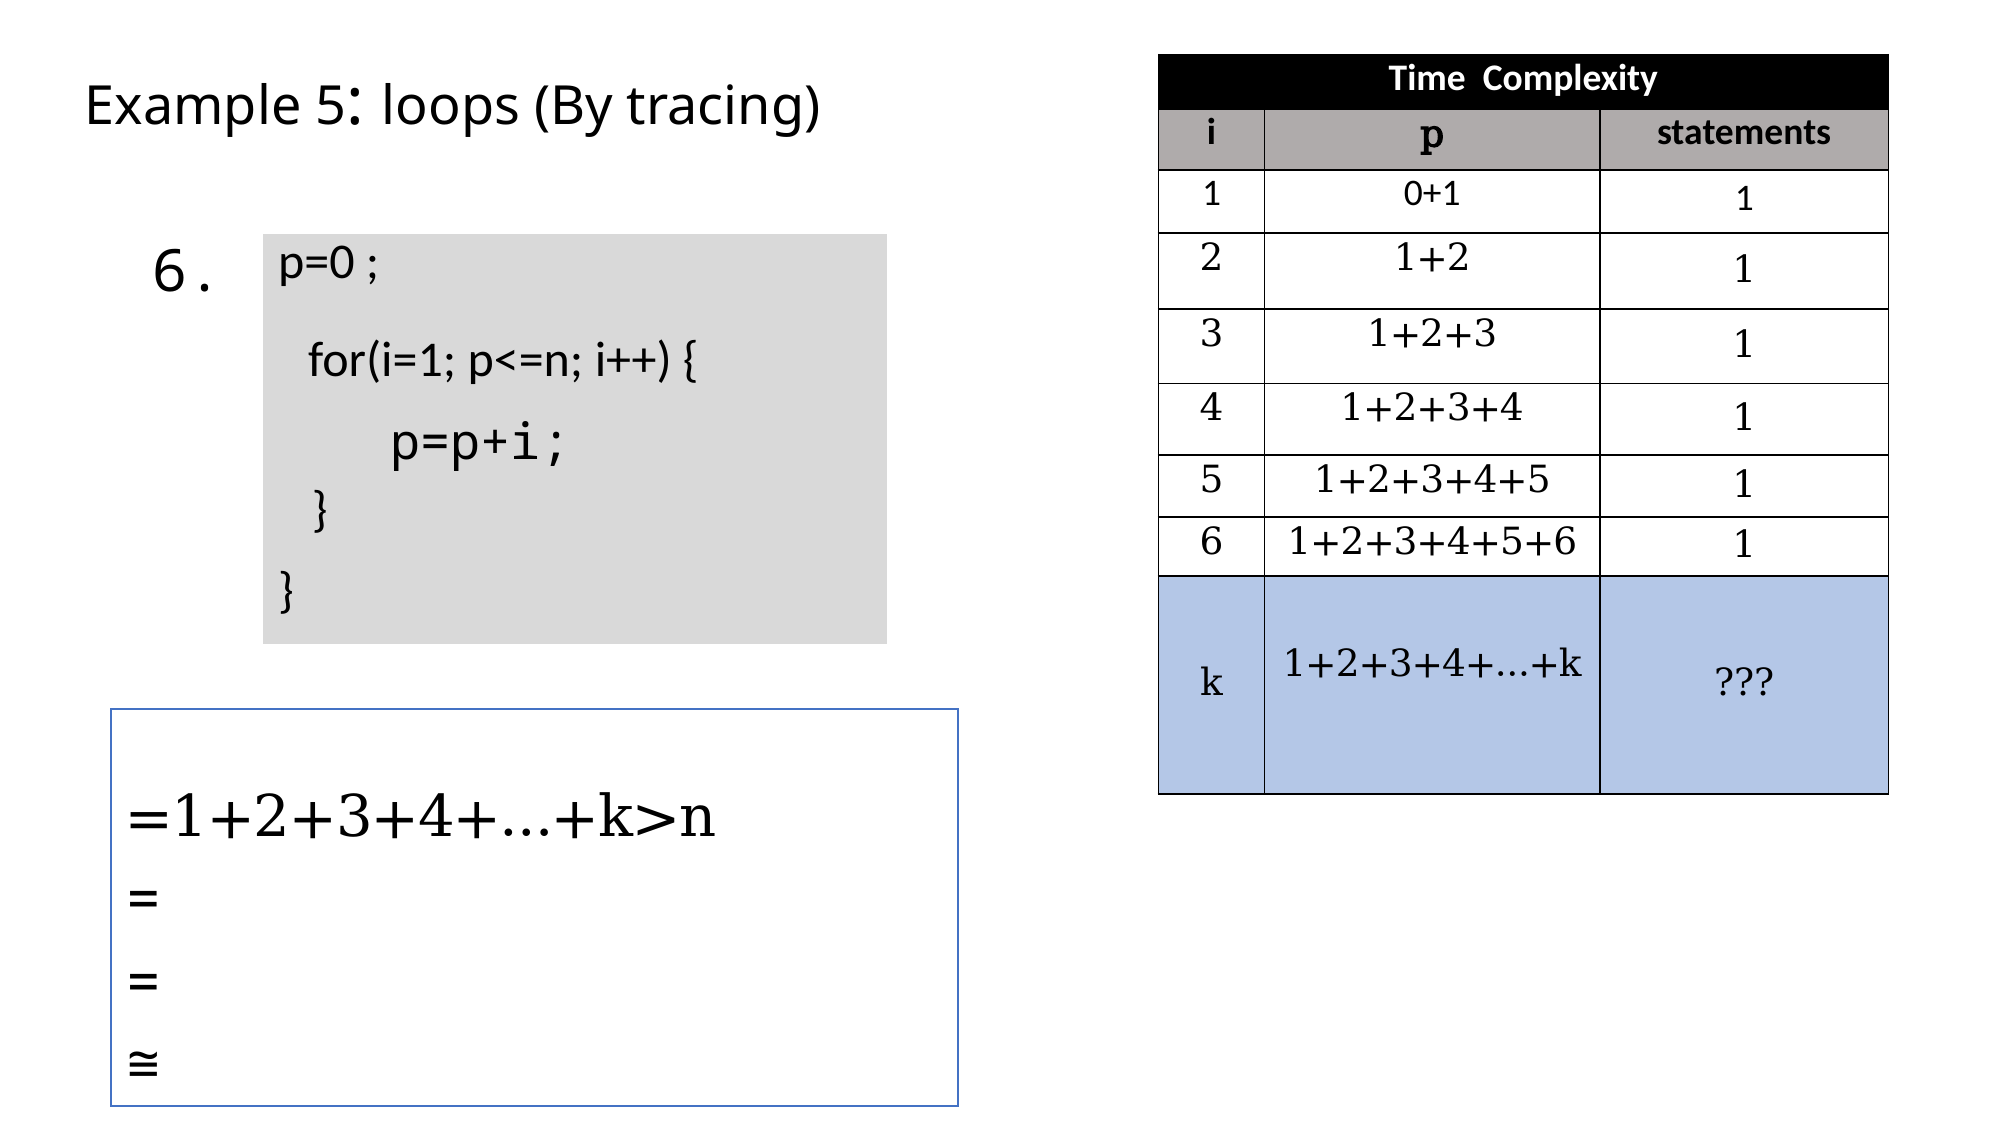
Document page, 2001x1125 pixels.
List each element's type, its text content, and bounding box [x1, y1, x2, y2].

table_cell i [1159, 110, 1264, 169]
table_cell for(i=1; p<=n; i++) { [263, 315, 887, 398]
table_cell 0+1 [1265, 171, 1599, 232]
list 6. [137, 162, 905, 679]
table_cell } [263, 482, 887, 563]
table_cell } [263, 563, 887, 644]
table_header p=0 ; [263, 234, 887, 315]
table_cell k [1159, 577, 1264, 793]
table_cell 1 [1601, 171, 1888, 232]
table_cell 1 [1601, 234, 1888, 308]
title Example 5: loops (By tracing) [69, 59, 1134, 147]
table_cell ??? [1601, 577, 1888, 793]
table_cell 1 [1601, 310, 1888, 383]
table_cell 6 [1159, 518, 1264, 575]
table_cell 1+2+3 [1265, 310, 1599, 383]
table_cell 1+2+3+4+5 [1265, 456, 1599, 516]
table_cell p [1265, 110, 1599, 169]
table_cell 1 [1601, 456, 1888, 516]
table_cell 1+2+3+4+5+6 [1265, 518, 1599, 575]
table_cell 5 [1159, 456, 1264, 516]
table_cell 1 [1601, 384, 1888, 454]
table_cell 1 [1601, 518, 1888, 575]
table_cell 1+2+3+4+…+k [1265, 577, 1599, 793]
table_cell 3 [1159, 310, 1264, 383]
table_cell 2 [1159, 234, 1264, 308]
table_header Time Complexity [1159, 55, 1888, 108]
table_cell 1+2 [1265, 234, 1599, 308]
table_cell statements [1601, 110, 1888, 169]
table_cell 4 [1159, 384, 1264, 454]
table_cell 1 [1159, 171, 1264, 232]
table_cell 1+2+3+4 [1265, 384, 1599, 454]
table_cell p=p+i; [263, 398, 887, 482]
